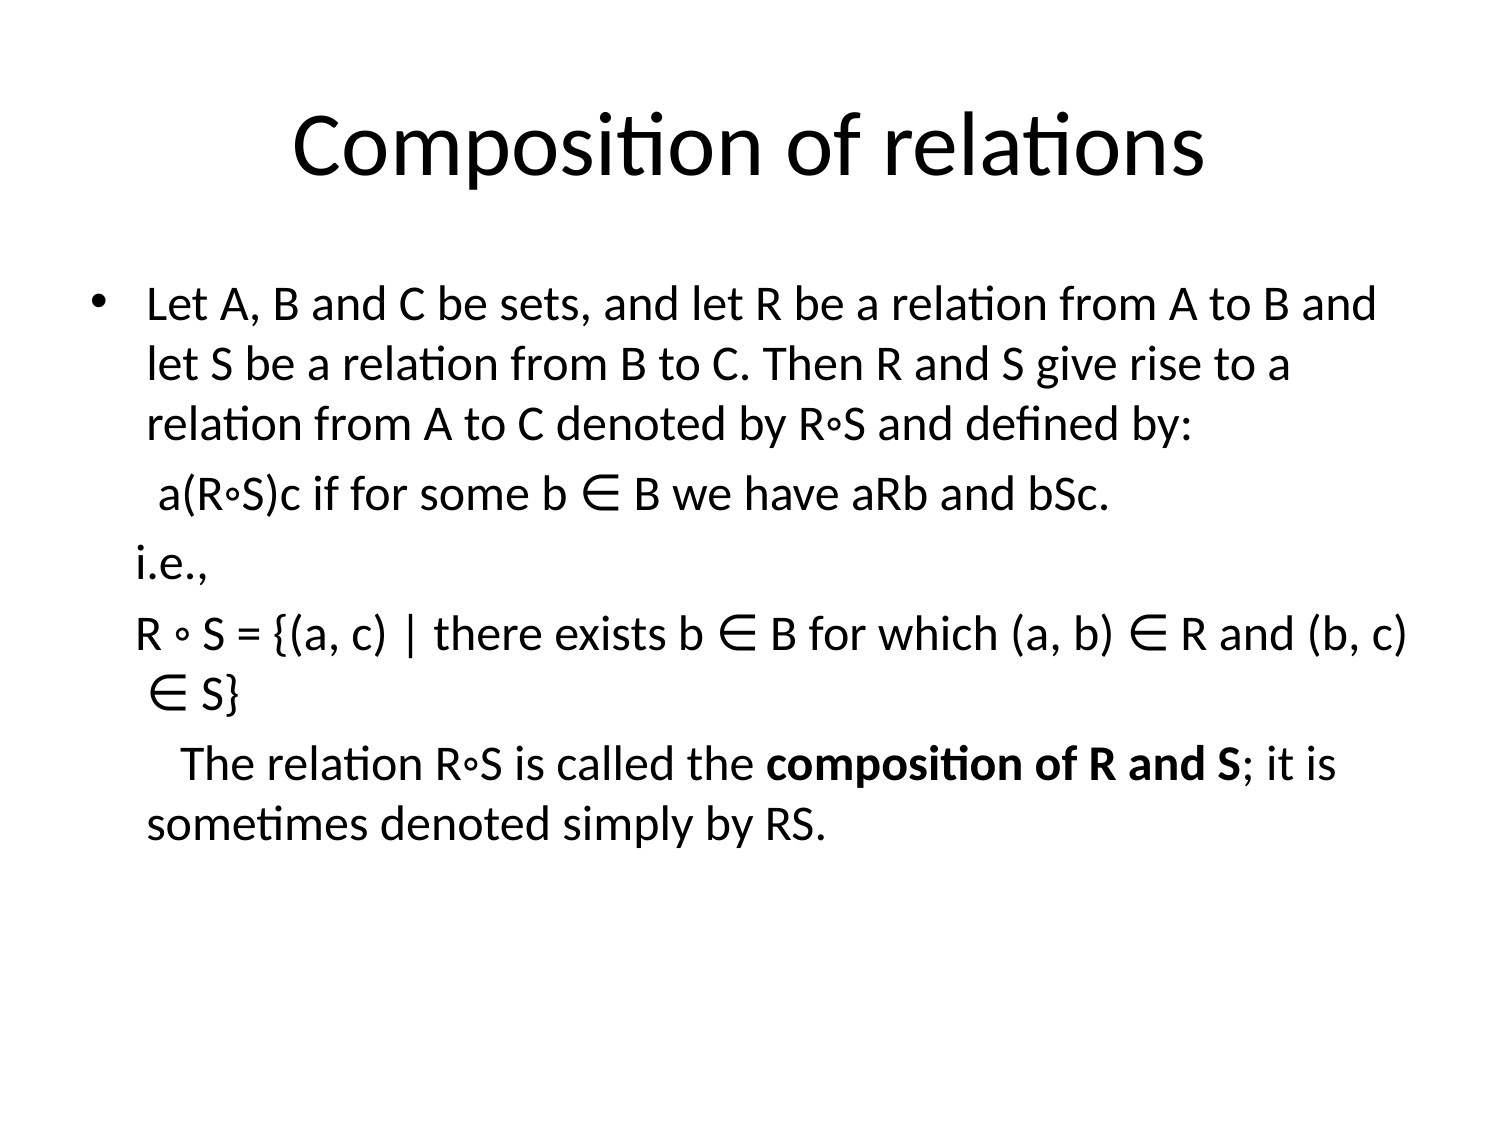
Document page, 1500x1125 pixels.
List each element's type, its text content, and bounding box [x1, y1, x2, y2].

list Let A, B and C be sets, and let R be a relation from A to B and let S be a relation from B to C. Then R and S give rise to a relation from A to C denoted by R◦S and defined by: a(R◦S)c if for some b ∈ B we have aRb and bSc. i.e., R ◦ S = {(a, c) | there exists b ∈ B for which (a, b) ∈ R and (b, c) ∈ S} The relation R◦S is called the composition of R and S; it is sometimes denoted simply by RS. [75, 262, 1425, 1075]
title Composition of relations [75, 45, 1425, 233]
